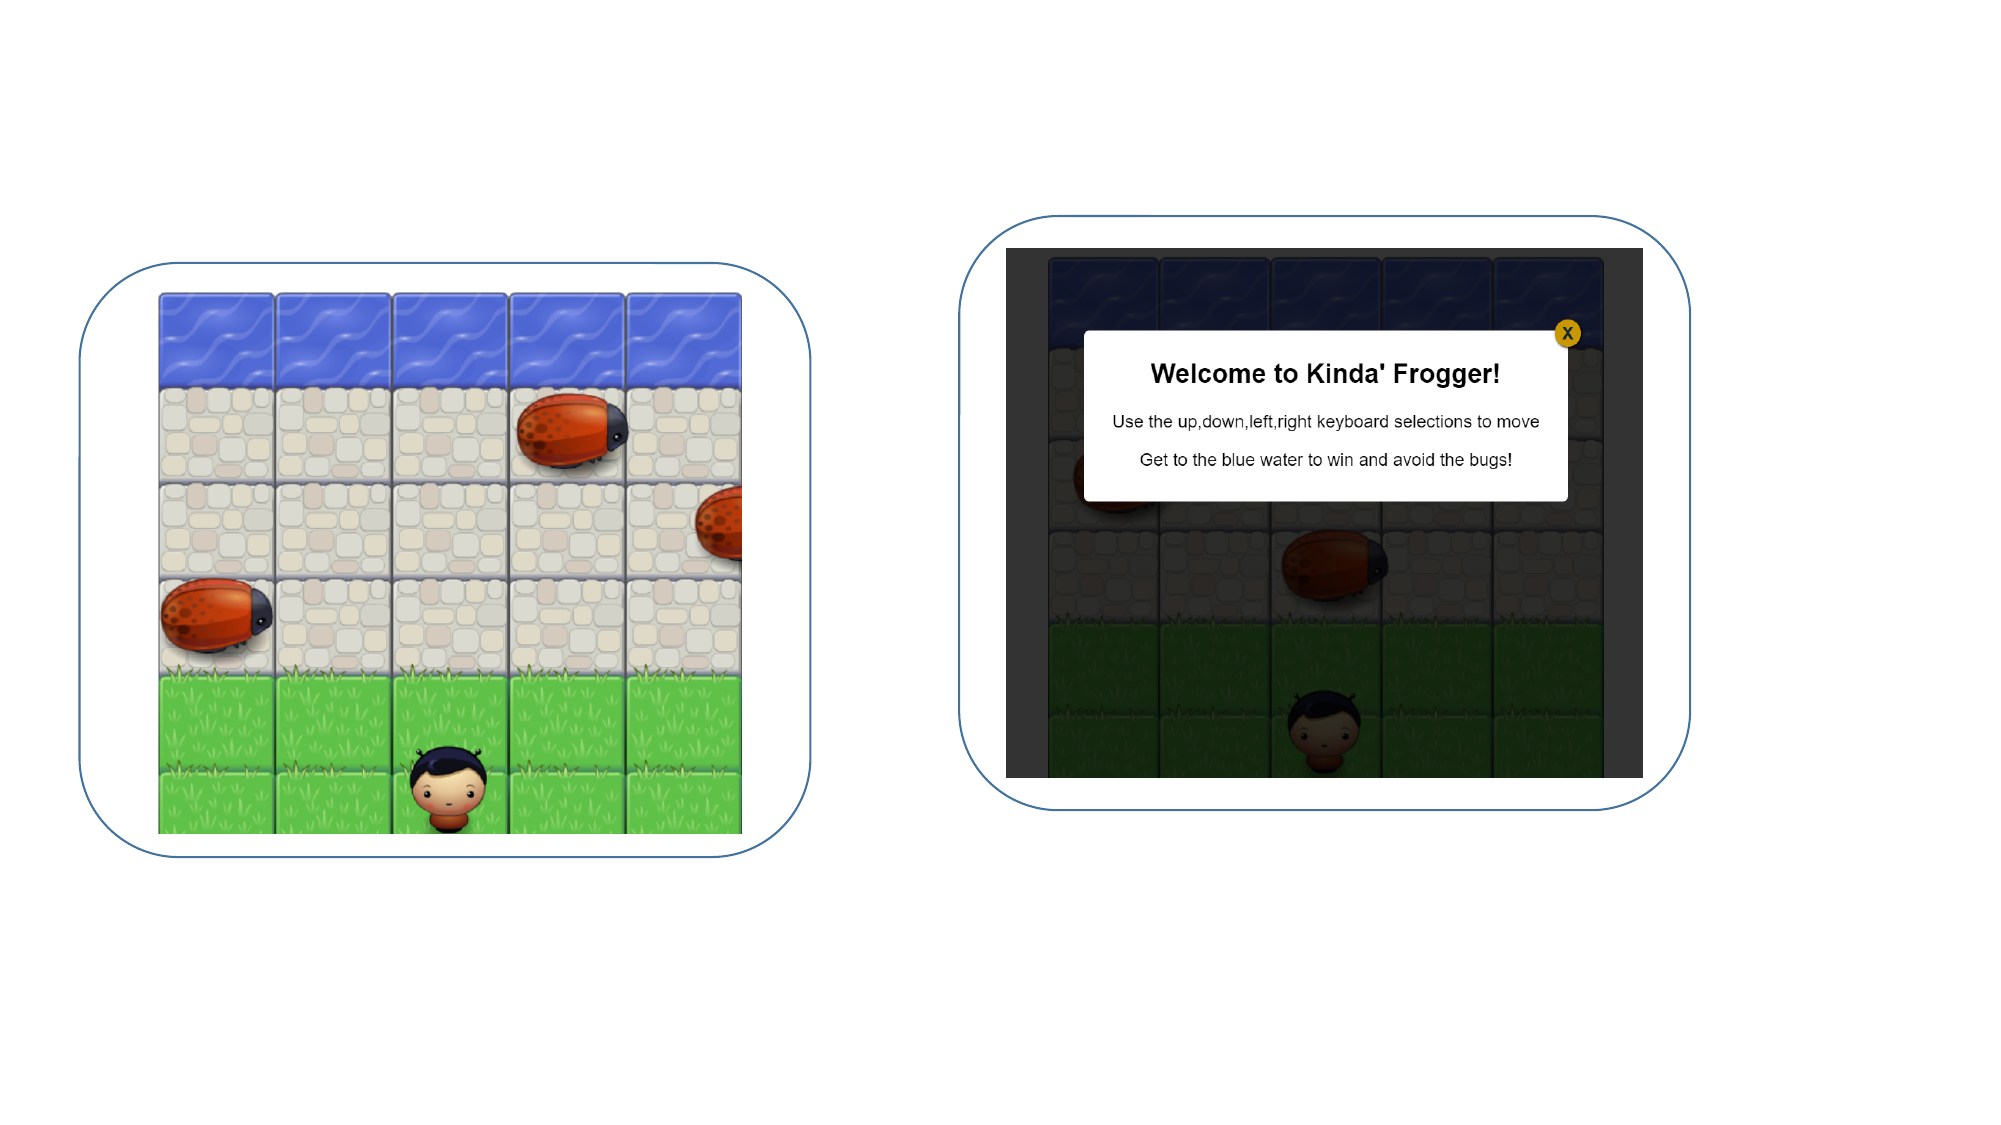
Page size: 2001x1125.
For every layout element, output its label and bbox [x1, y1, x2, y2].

text_box [959, 216, 1691, 811]
text_box [79, 262, 811, 858]
